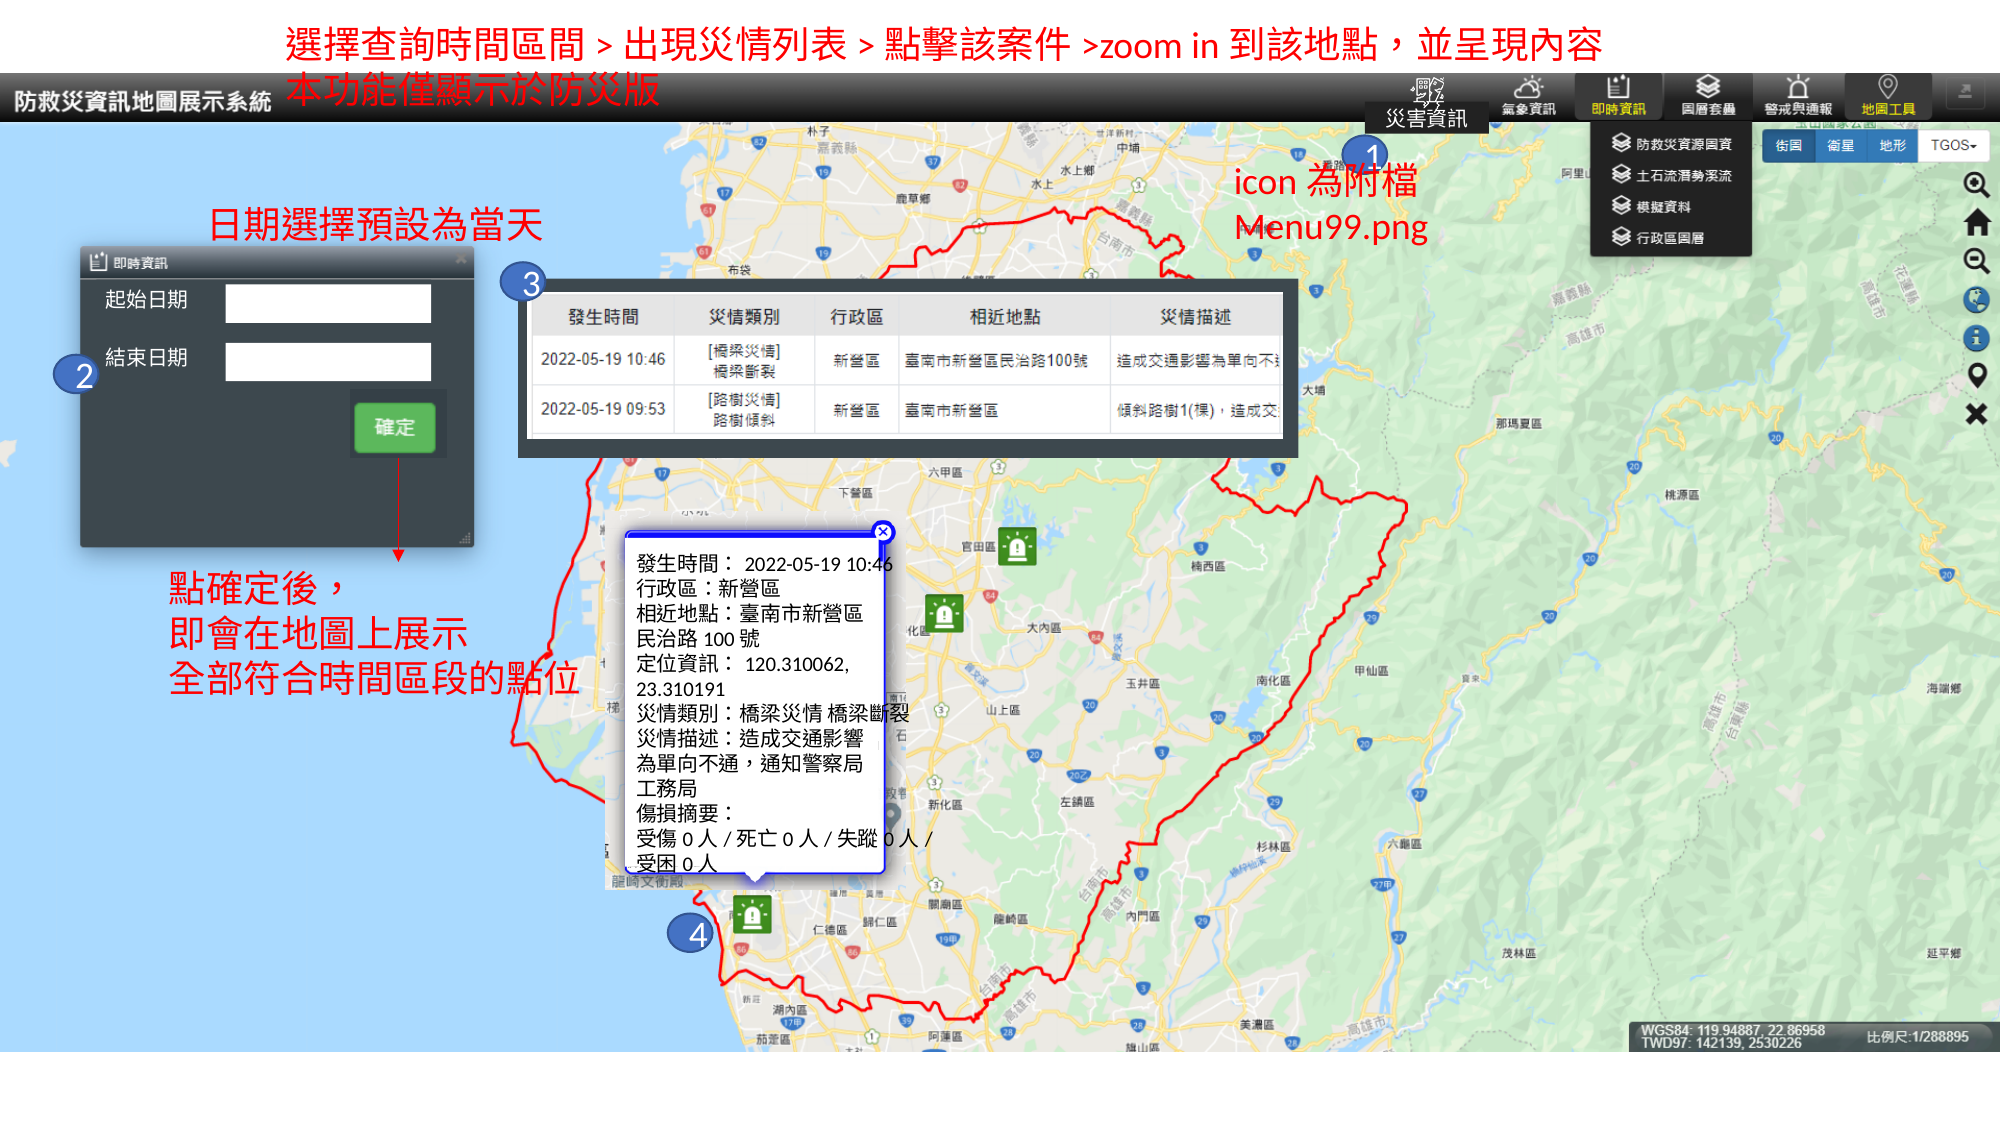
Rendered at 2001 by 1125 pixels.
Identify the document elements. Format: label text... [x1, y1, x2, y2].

picture [0, 73, 2000, 1052]
text_box 選擇查詢時間區間>出現災情列表>點擊該案件>zoom in到該地點，並呈現內容 本功能僅顯示於防災版 [271, 13, 1619, 73]
